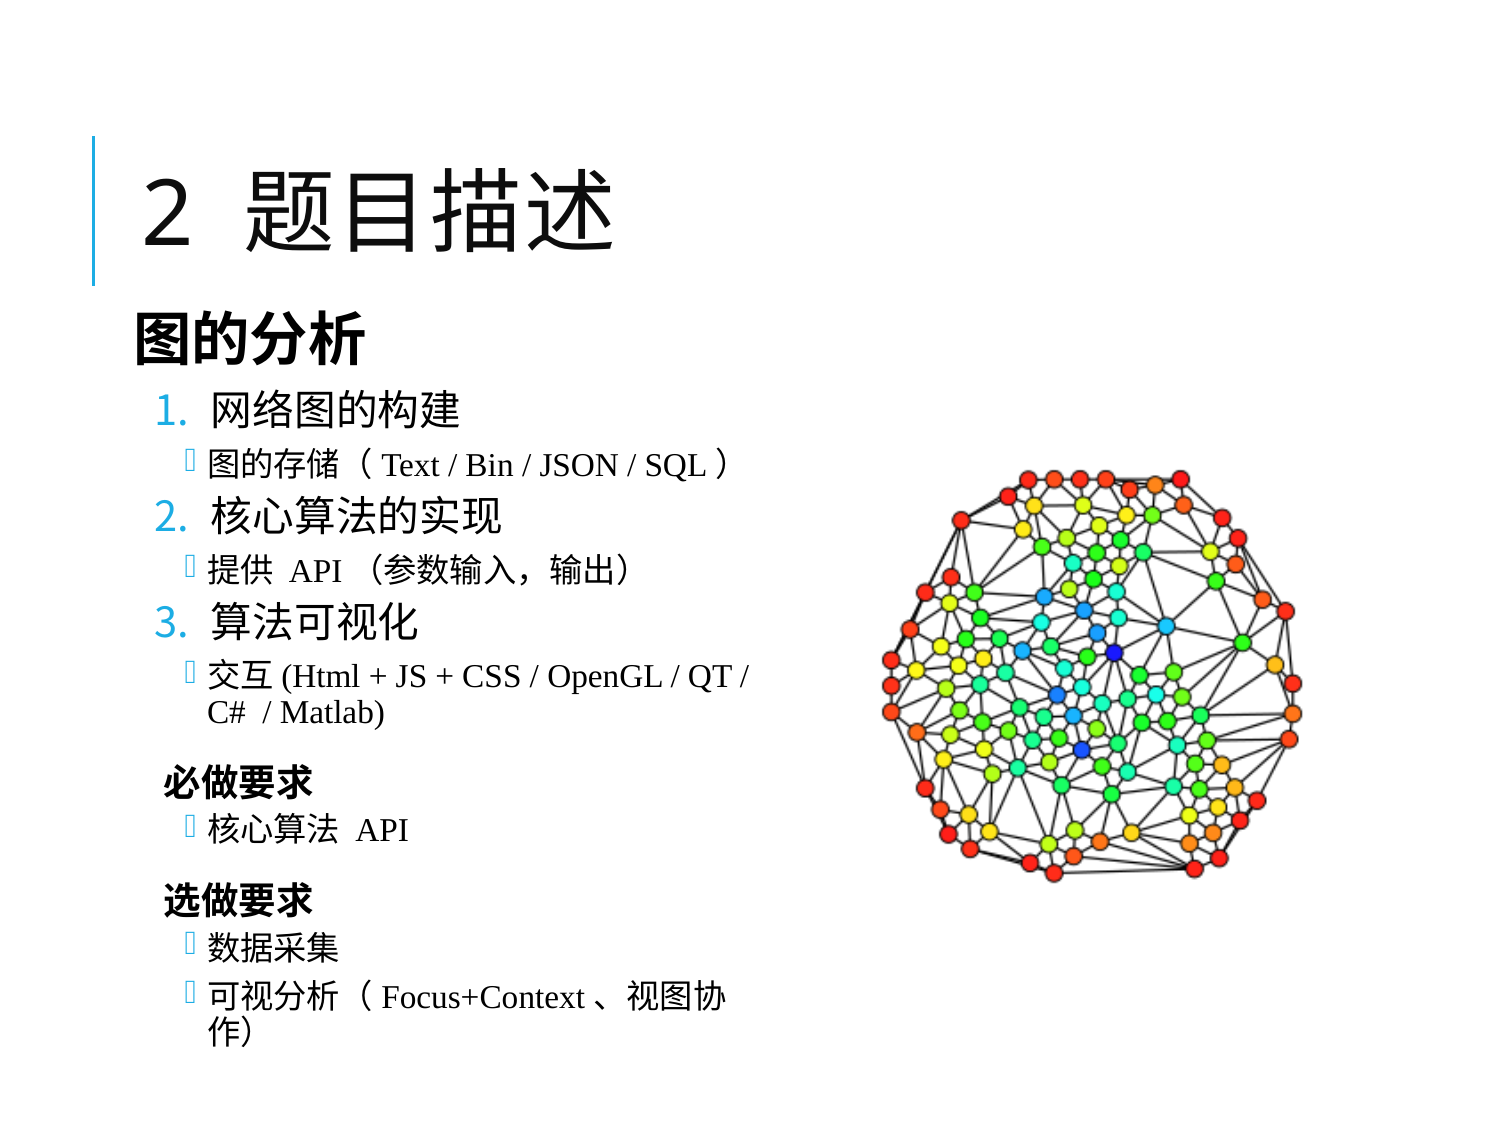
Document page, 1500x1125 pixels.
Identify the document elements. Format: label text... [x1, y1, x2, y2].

title 2 题目描述 [126, 96, 1322, 342]
list 图的分析 网络图的构建 图的存储（Text / Bin / JSON / SQL） 核心算法的实现 提供 API（参数输入，输出） 算法可视化 交互(Html + JS + CSS / OpenGL / QT / C# / Matlab) 必做要求 核心算法 API 选做要求 数据采集 可视分析（Focus+Context、视图协作） [126, 302, 762, 963]
picture [879, 467, 1306, 894]
